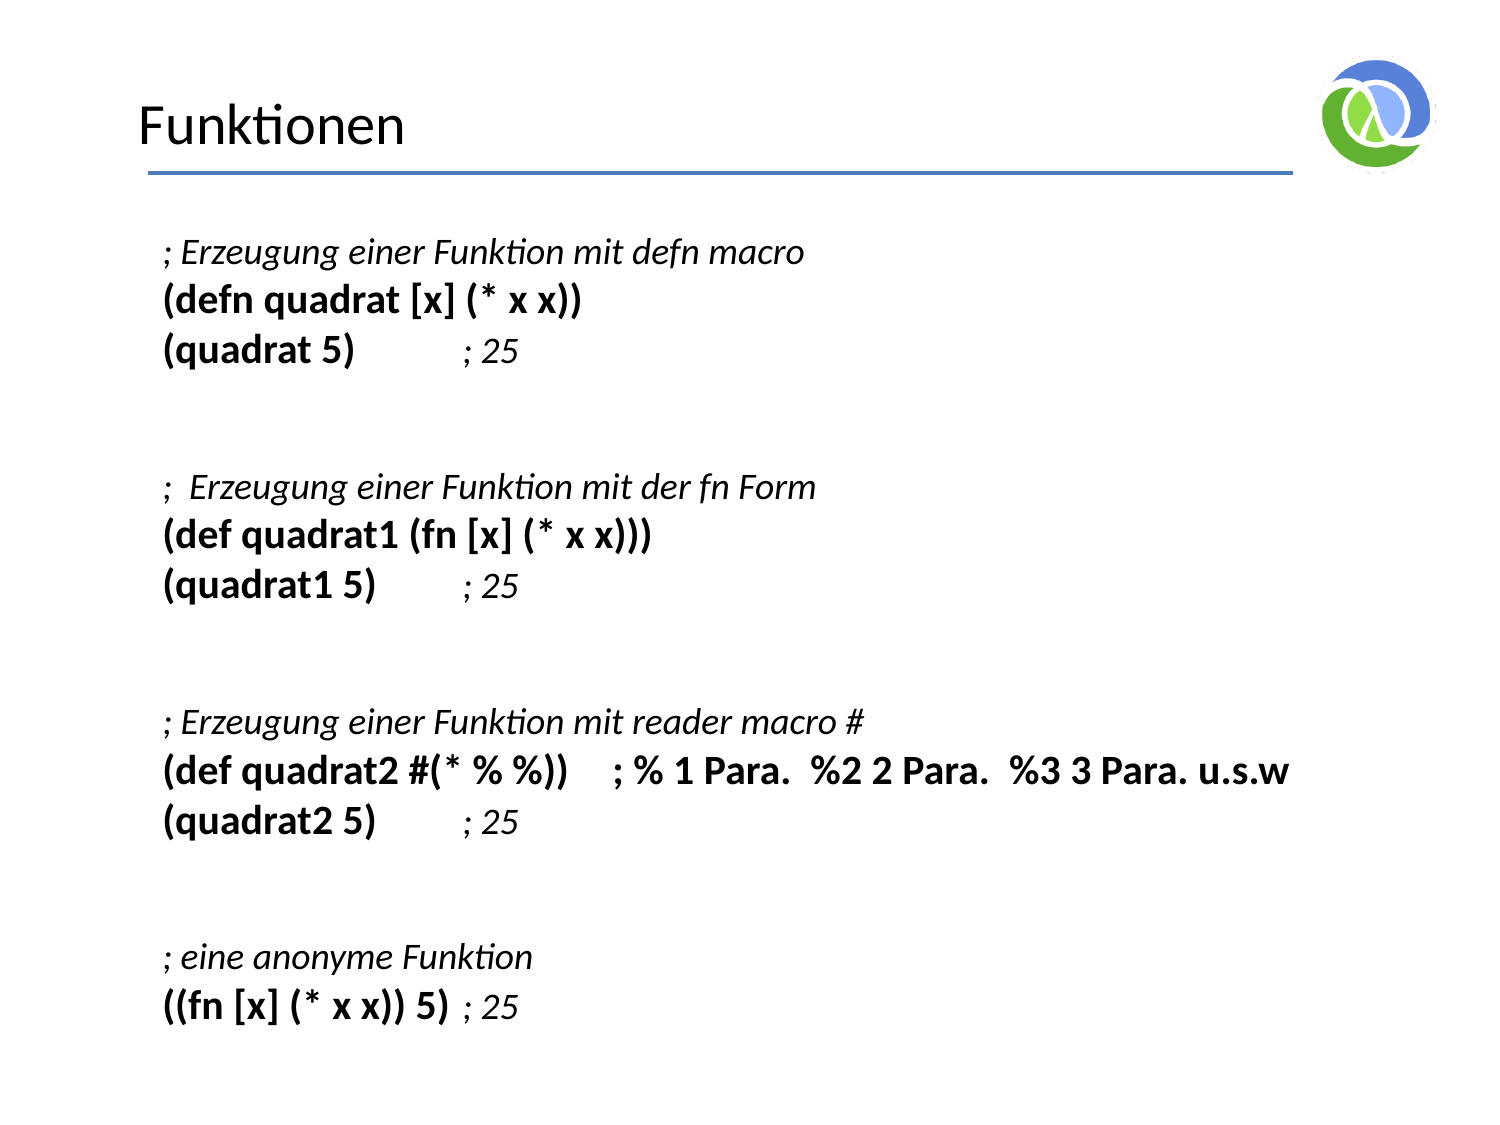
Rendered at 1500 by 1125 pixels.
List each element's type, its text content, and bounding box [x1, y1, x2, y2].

text_box ; Erzeugung einer Funktion mit defn macro (defn quadrat [x] (* x x)) (quadrat 5) ; 25 ; Erzeugung einer Funktion mit der fn Form (def quadrat1 (fn [x] (* x x))) (quadrat1 5) ; 25 ; Erzeugung einer Funktion mit reader macro # (def quadrat2 #(* % %)) ; % 1 Para. %2 2 Para. %3 3 Para. u.s.w (quadrat2 5) ; 25 ; eine anonyme Funktion ((fn [x] (* x x)) 5) ; 25 [147, 219, 1353, 1080]
picture [1316, 54, 1436, 173]
text_box Funktionen [123, 79, 1270, 165]
